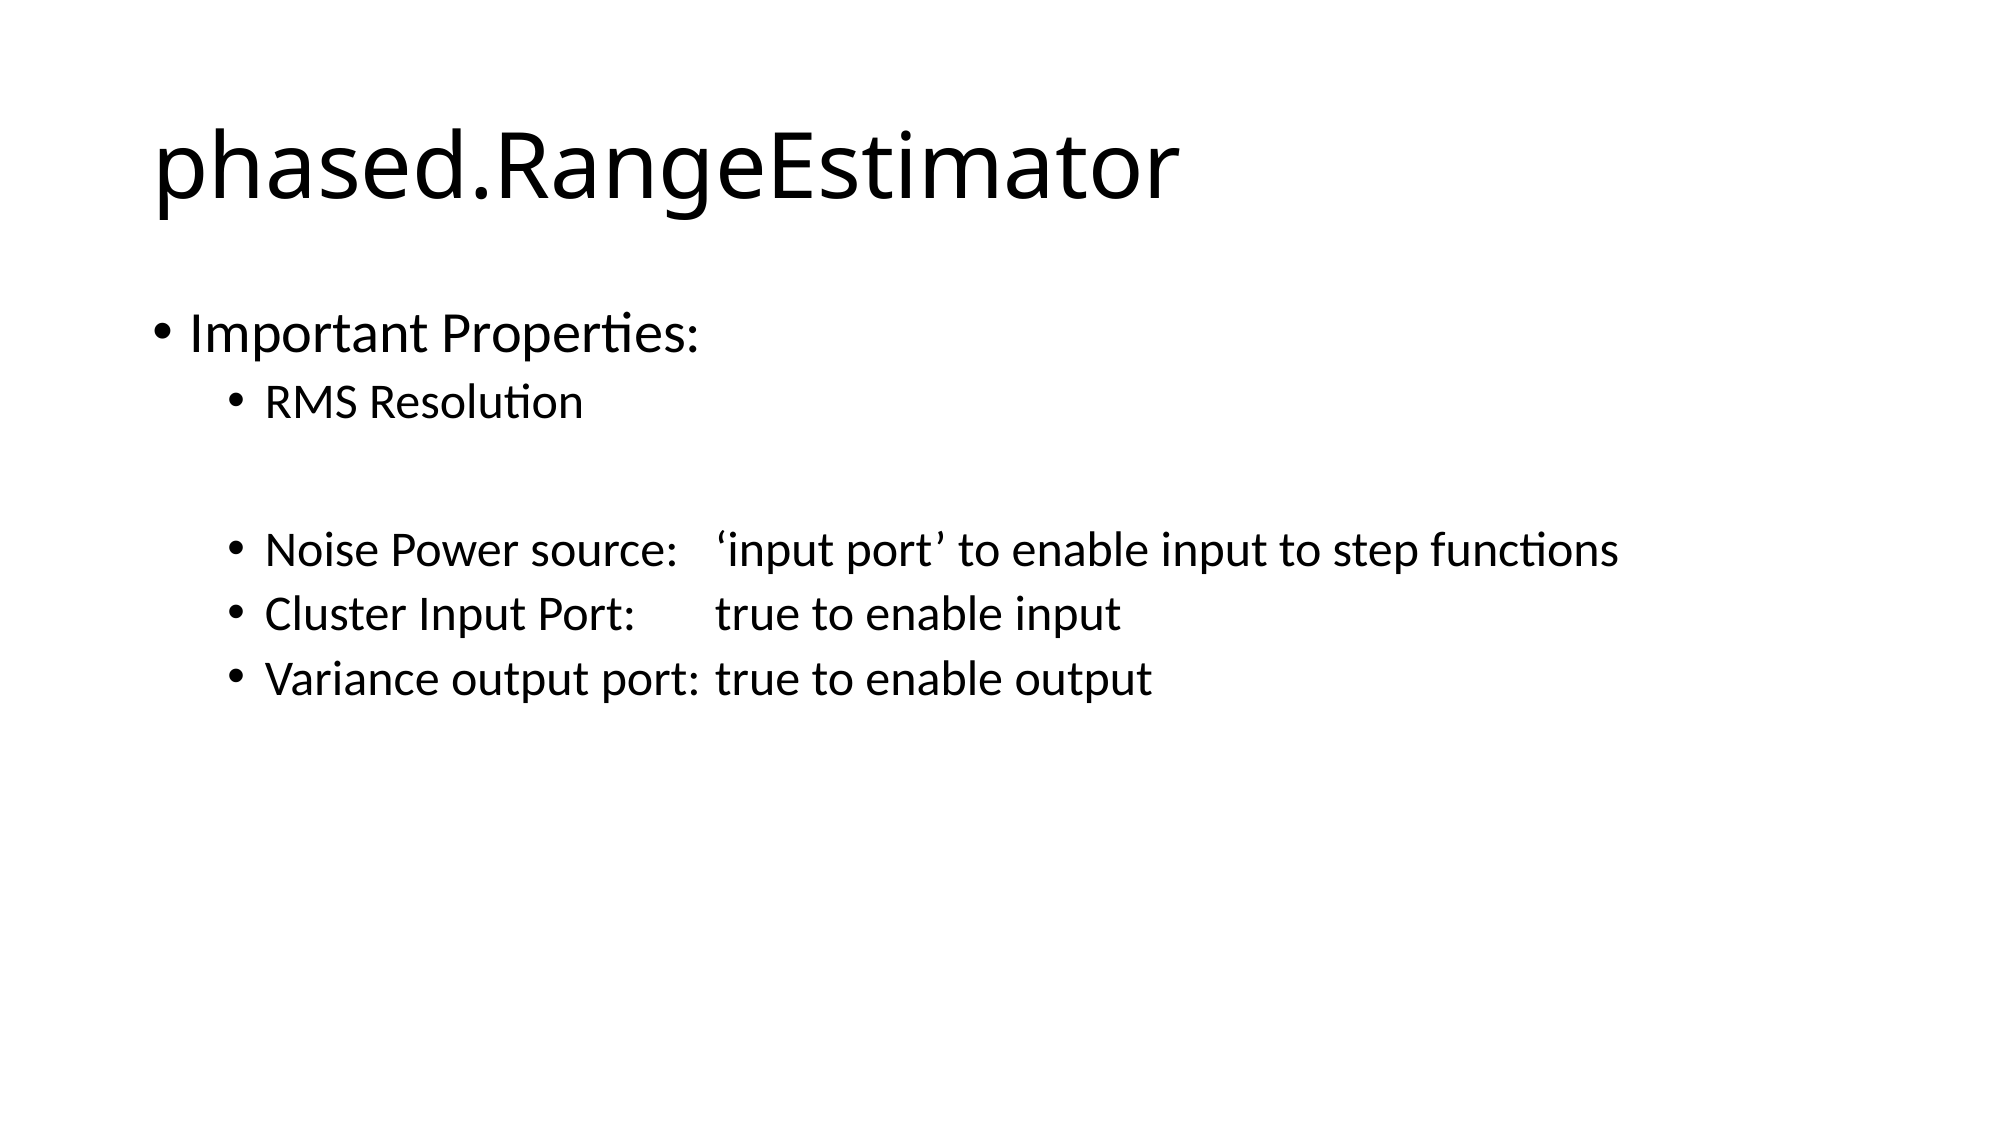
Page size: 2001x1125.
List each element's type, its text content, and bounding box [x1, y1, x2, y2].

list Important Properties: RMS Resolution Noise Power source: ‘input port’ to enable input to step functions Cluster Input Port: true to enable input Variance output port: true to enable output [137, 294, 1863, 1125]
title phased.RangeEstimator [137, 59, 1863, 278]
